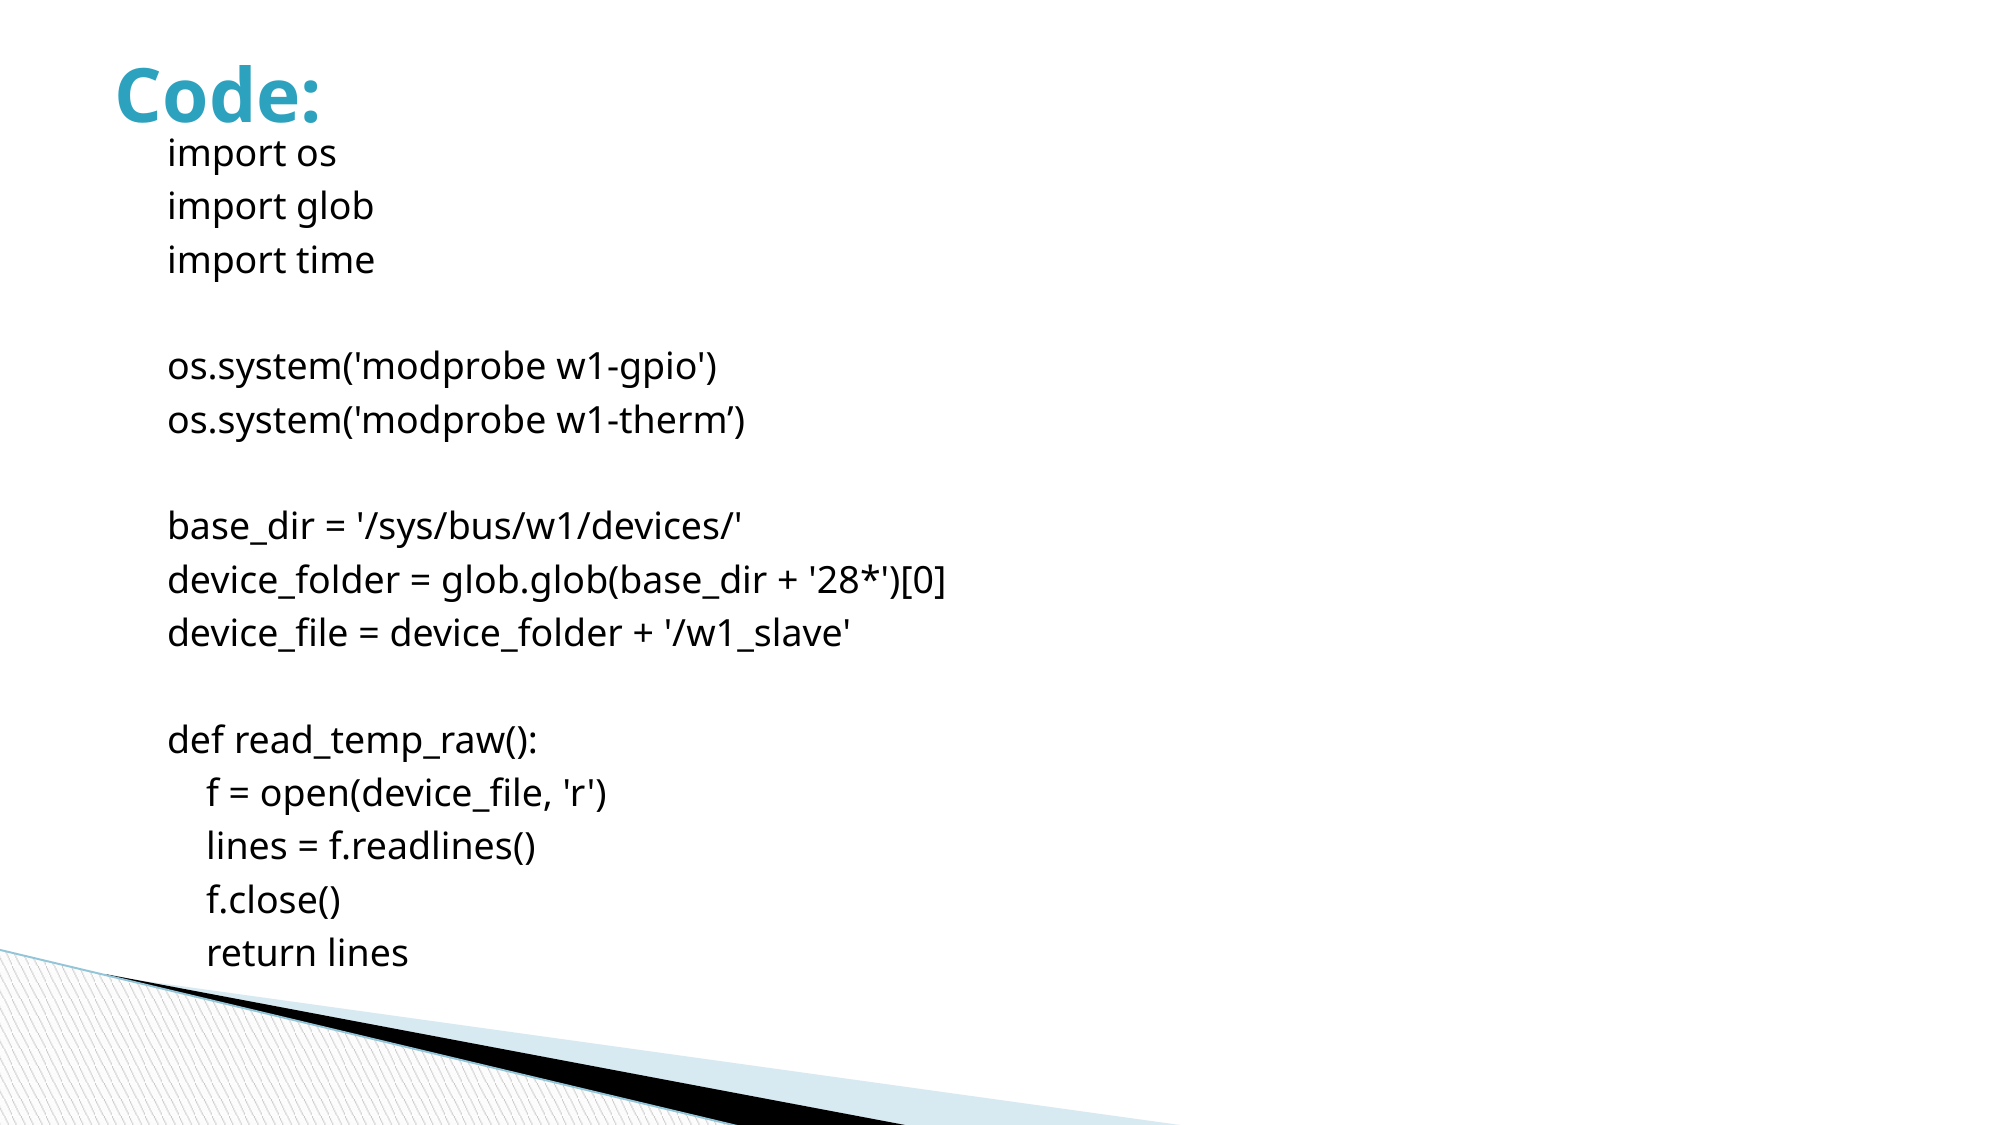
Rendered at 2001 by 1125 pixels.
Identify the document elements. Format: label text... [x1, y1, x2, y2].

list import os import glob import time os.system('modprobe w1-gpio') os.system('modprobe w1-therm’) base_dir = '/sys/bus/w1/devices/' device_folder = glob.glob(base_dir + '28*')[0] device_file = device_folder + '/w1_slave' def read_temp_raw(): f = open(device_file, 'r') lines = f.readlines() f.close() return lines [133, 121, 1934, 1004]
title Code: [99, 45, 1900, 140]
